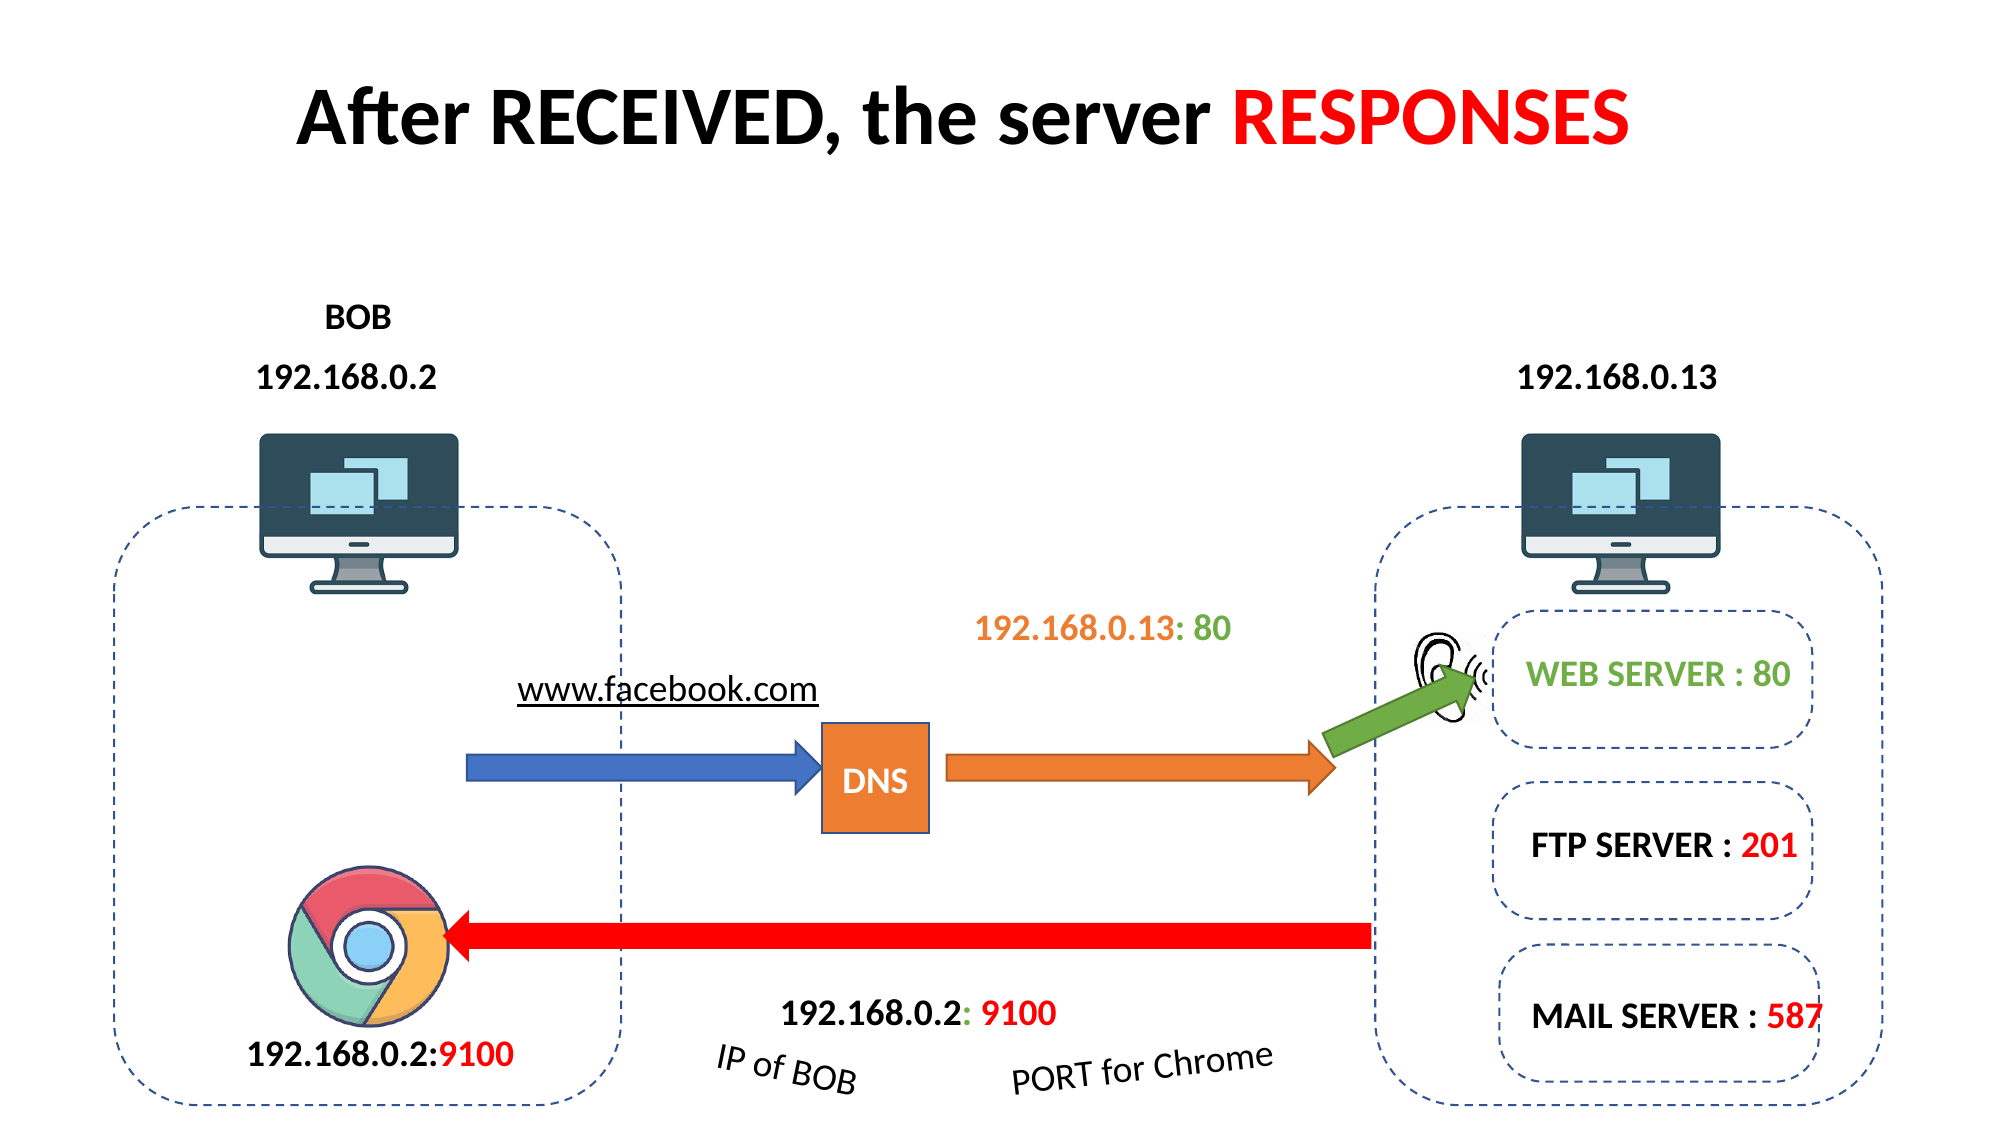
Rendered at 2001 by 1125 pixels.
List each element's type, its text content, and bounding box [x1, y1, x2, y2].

text_box [457, 909, 1372, 963]
text_box 192.168.0.2: 9100 [764, 980, 1294, 1041]
picture [1413, 630, 1490, 724]
text_box 192.168.0.2:9100 [230, 1021, 533, 1082]
picture [1511, 405, 1729, 622]
text_box [466, 741, 821, 794]
text_box 192.168.0.2 [240, 344, 453, 405]
text_box MAIL SERVER : 587 [1516, 983, 1851, 1044]
text_box PORT for Chrome [993, 1018, 1295, 1112]
text_box 192.168.0.13 [1501, 344, 1735, 405]
text_box IP of BOB [697, 1020, 880, 1115]
text_box WEB SERVER : 80 [1510, 641, 1810, 702]
text_box www.facebook.com [502, 656, 837, 762]
picture [250, 405, 468, 622]
text_box BOB [309, 284, 408, 345]
text_box 192.168.0.13: 80 [958, 595, 1250, 656]
text_box FTP SERVER : 201 [1516, 812, 1817, 873]
text_box [1322, 694, 1408, 758]
text_box After RECEIVED, the server RESPONSES [273, 53, 1655, 269]
text_box [1499, 944, 1819, 1082]
picture [283, 862, 453, 1032]
text_box [114, 506, 622, 1106]
text_box [1375, 506, 1883, 1106]
text_box [1494, 610, 1813, 748]
text_box DNS [821, 723, 930, 834]
text_box [1492, 782, 1813, 920]
text_box [946, 741, 1336, 794]
